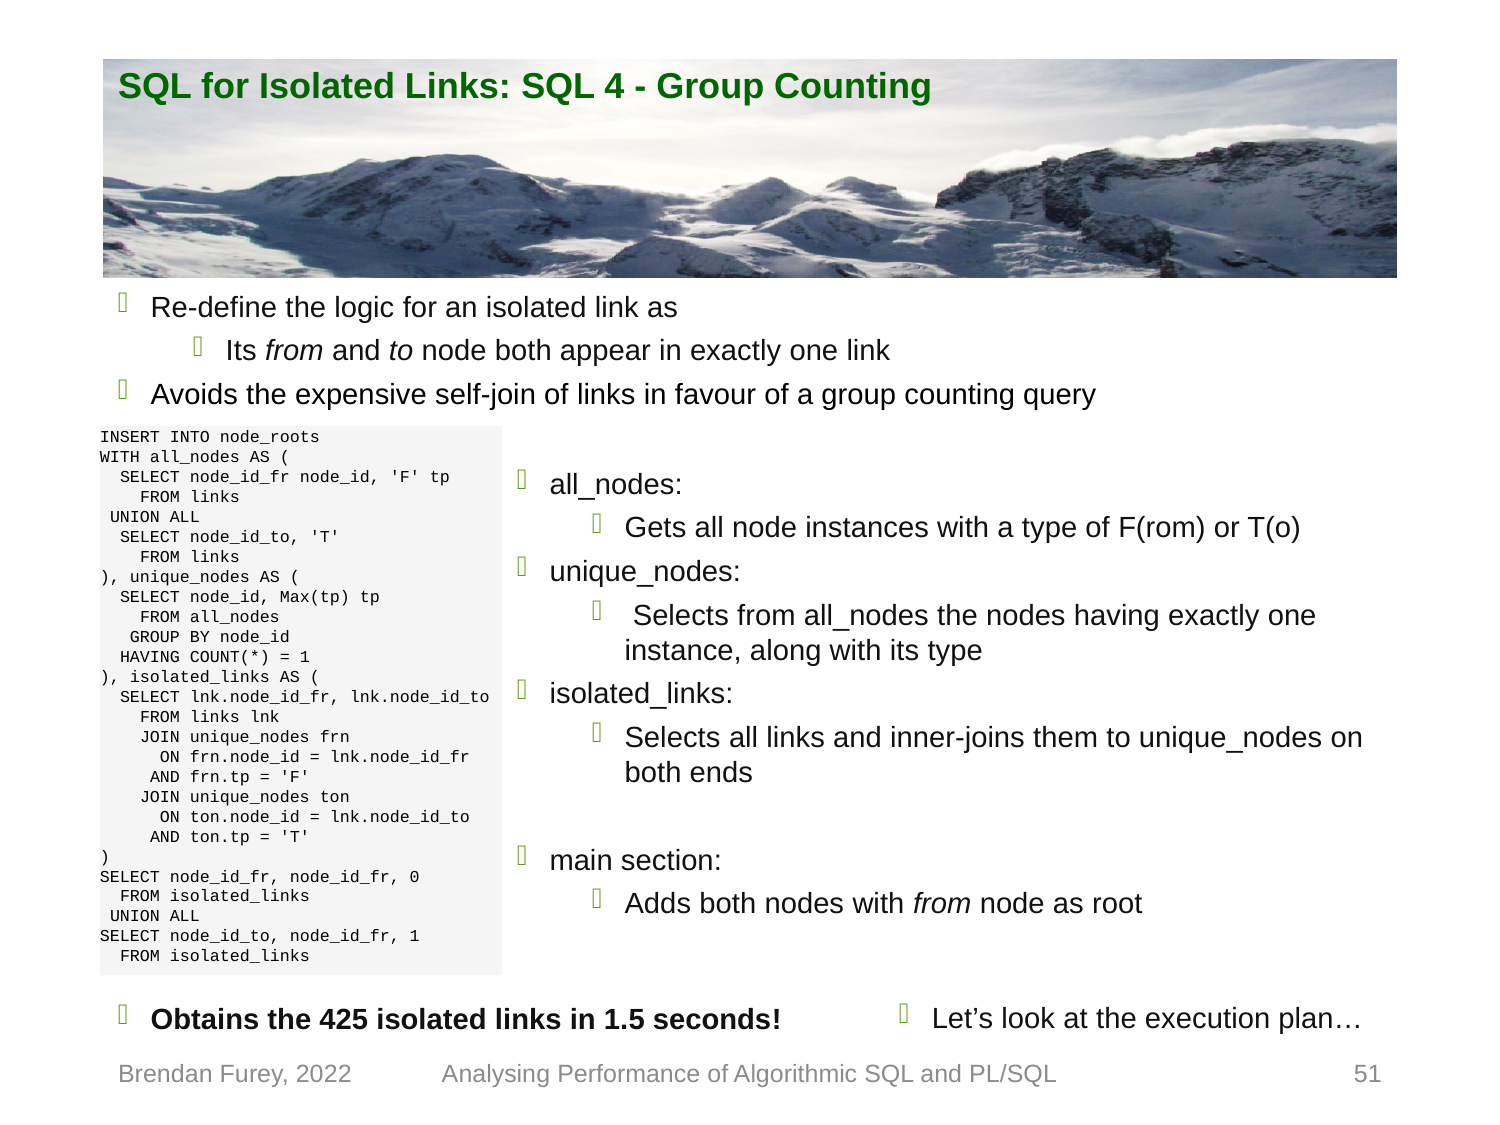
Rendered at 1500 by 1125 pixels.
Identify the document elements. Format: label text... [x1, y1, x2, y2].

footer Analysing Performance of Algorithmic SQL and PL/SQL [365, 1042, 1135, 1103]
text_box Let’s look at the execution plan… [884, 992, 1397, 1042]
slide_number 51 [1206, 1042, 1397, 1103]
title SQL for Isolated Links: SQL 4 - Group Counting [103, 59, 1397, 278]
text_box INSERT INTO node_roots WITH all_nodes AS ( SELECT node_id_fr node_id, 'F' tp FROM links UNION ALL SELECT node_id_to, 'T' FROM links ), unique_nodes AS ( SELECT node_id, Max(tp) tp FROM all_nodes GROUP BY node_id HAVING COUNT(*) = 1 ), isolated_links AS ( SELECT lnk.node_id_fr, lnk.node_id_to FROM links lnk JOIN unique_nodes frn ON frn.node_id = lnk.node_id_fr AND frn.tp = 'F' JOIN unique_nodes ton ON ton.node_id = lnk.node_id_to AND ton.tp = 'T' ) SELECT node_id_fr, node_id_fr, 0 FROM isolated_links UNION ALL SELECT node_id_to, node_id_fr, 1 FROM isolated_links [99, 426, 502, 976]
text_box all_nodes: Gets all node instances with a type of F(rom) or T(o) unique_nodes: Selects from all_nodes the nodes having exactly one instance, along with its type isolated_links: Selects all links and inner-joins them to unique_nodes on both ends main section: Adds both nodes with from node as root [502, 457, 1397, 927]
slide_number Brendan Furey, 2022 [103, 1043, 365, 1103]
text_box Obtains the 425 isolated links in 1.5 seconds! [103, 992, 811, 1043]
text_box Re-define the logic for an isolated link as Its from and to node both appear in exactly one link Avoids the expensive self-join of links in favour of a group counting query [103, 280, 1397, 418]
